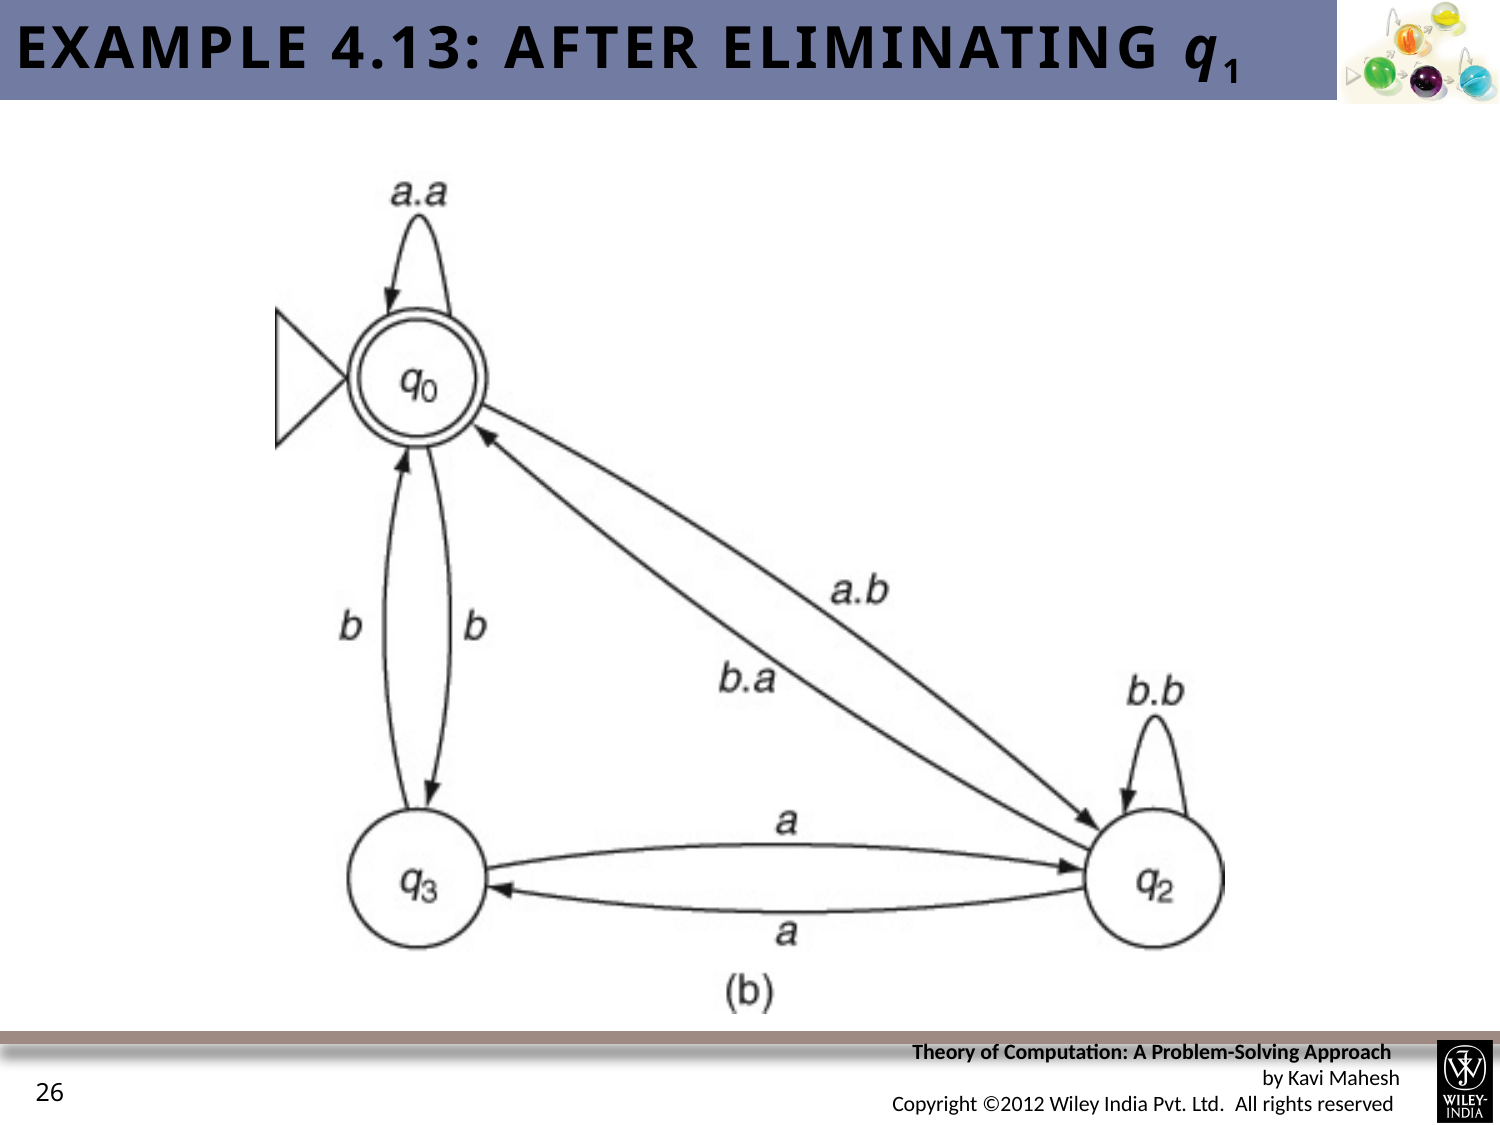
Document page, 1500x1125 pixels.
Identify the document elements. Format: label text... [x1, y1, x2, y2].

slide_number 26 [0, 1062, 100, 1125]
picture [1437, 1040, 1493, 1123]
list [274, 170, 1226, 1014]
title Example 4.13: After Eliminating q1 [0, 12, 1400, 88]
picture [1337, 0, 1500, 104]
